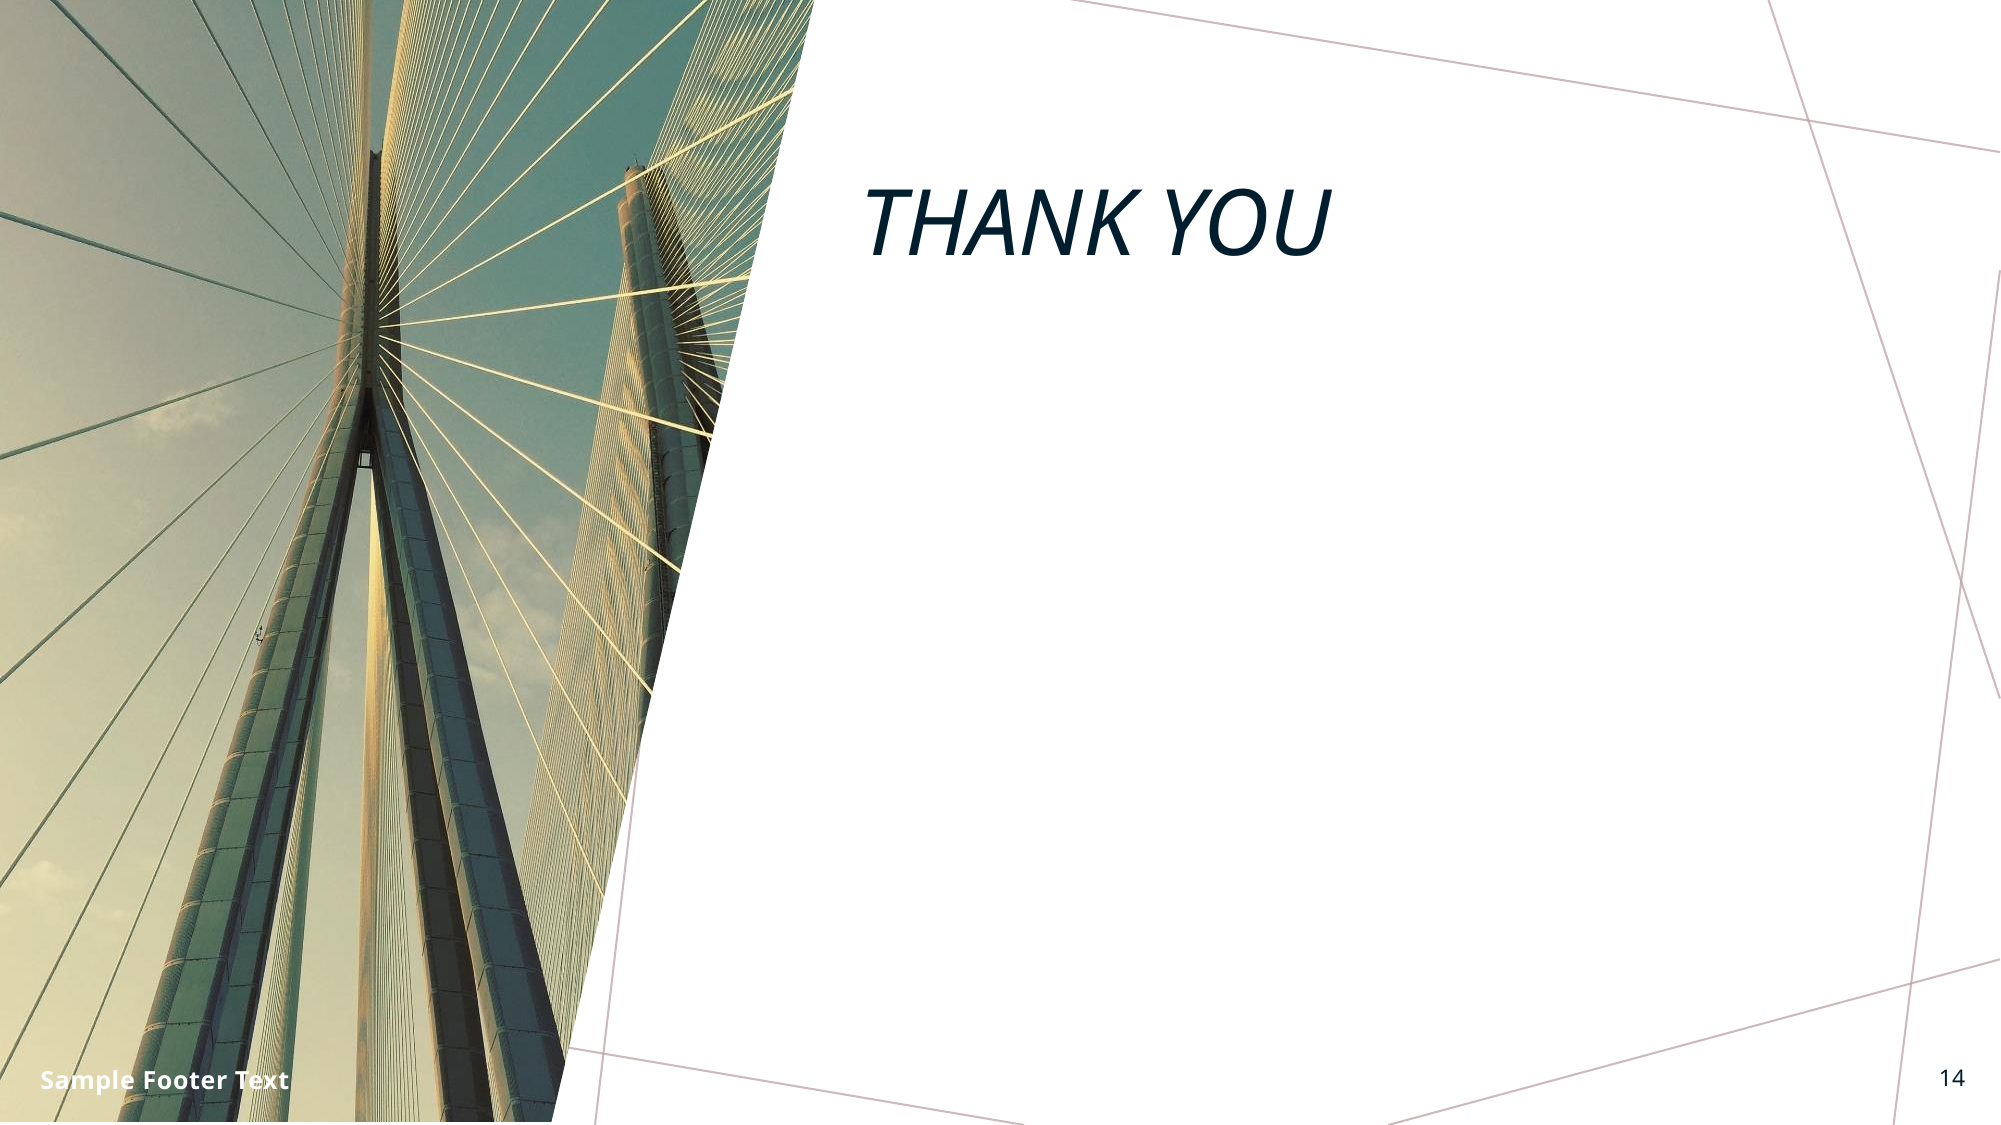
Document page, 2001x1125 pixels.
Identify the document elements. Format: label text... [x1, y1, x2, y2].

slide_number 14 [1903, 1049, 1981, 1110]
title Thank you [844, 112, 1868, 340]
picture [0, 0, 815, 1122]
